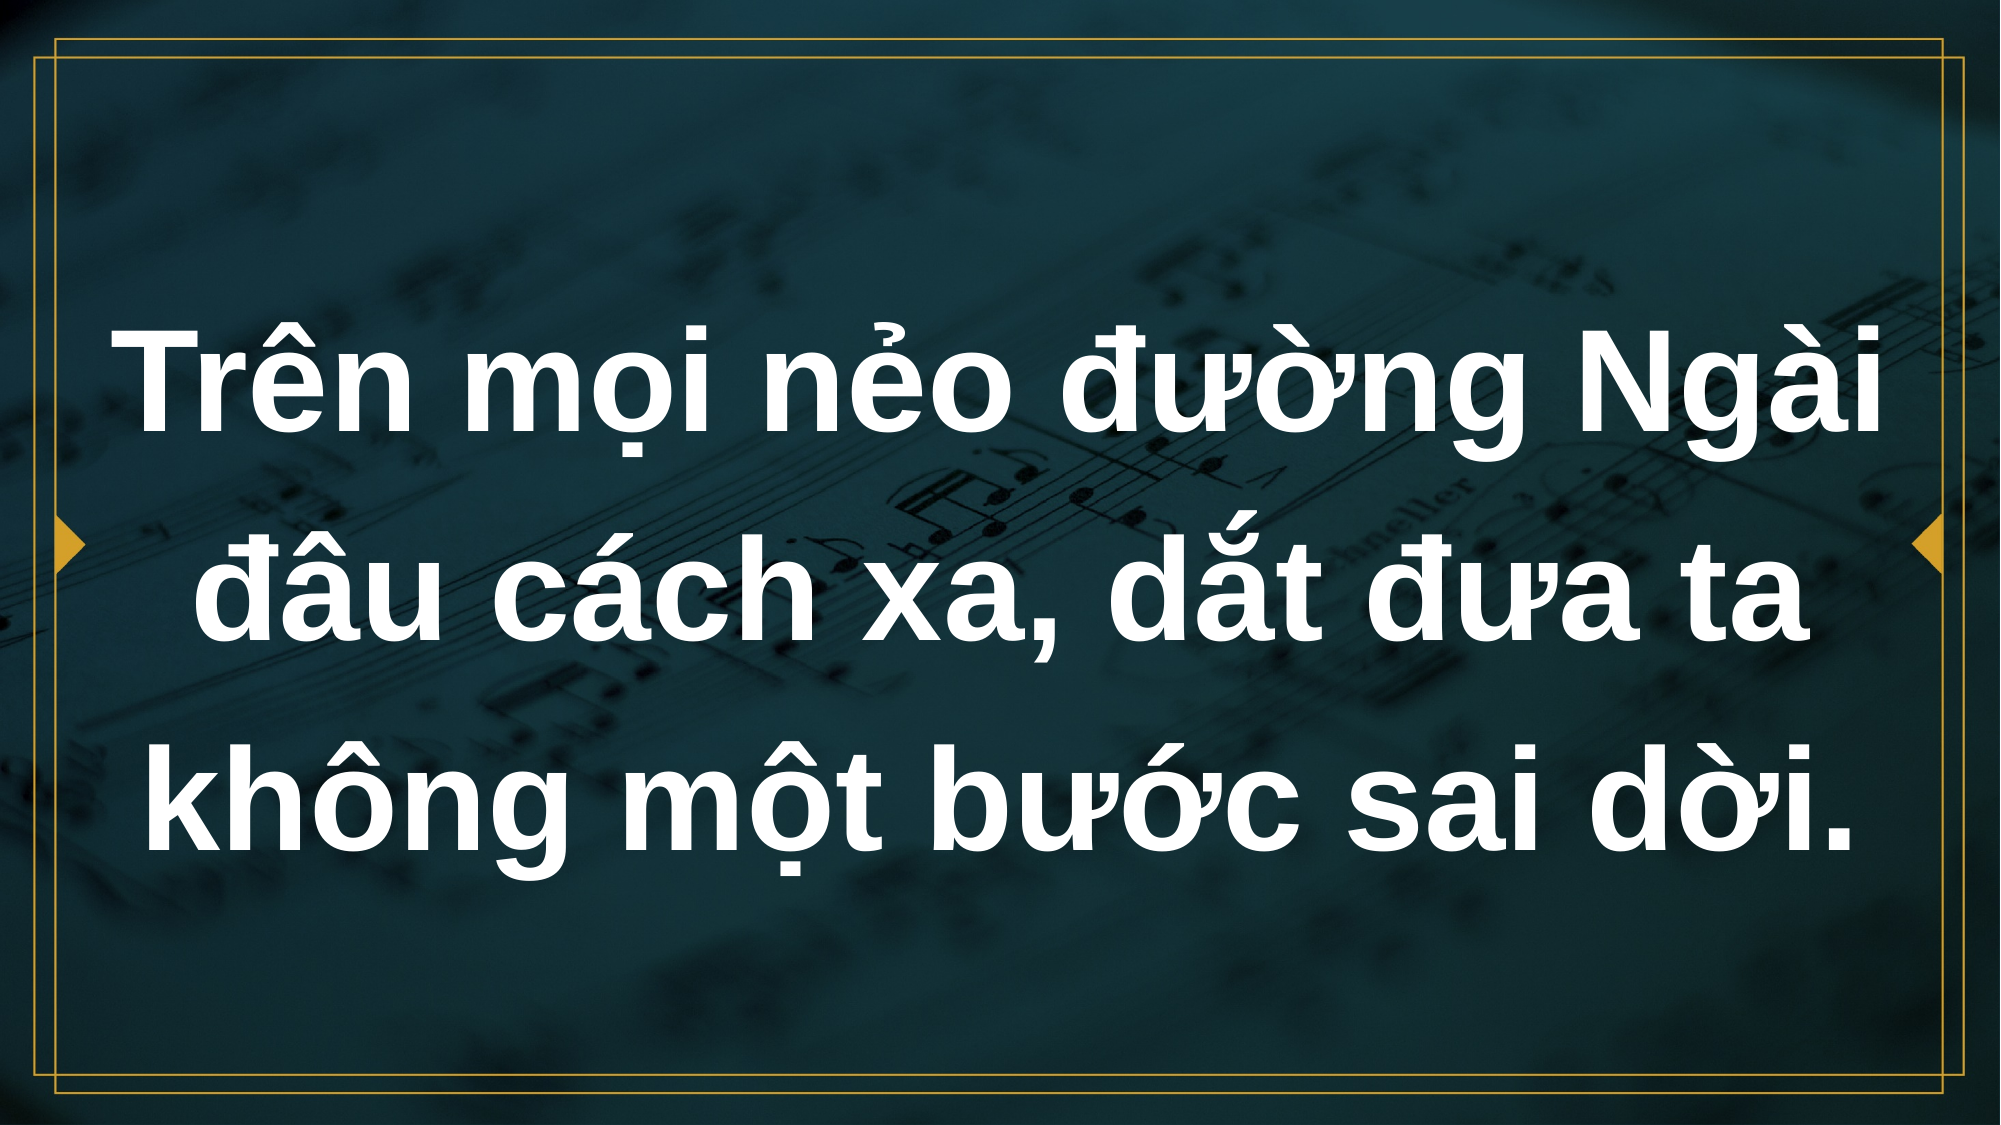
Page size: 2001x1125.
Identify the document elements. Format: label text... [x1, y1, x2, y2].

title Trên mọi nẻo đường Ngài đâu cách xa, dắt đưa ta không một bước sai dời. [55, 53, 1945, 1077]
picture [0, 0, 2000, 1125]
